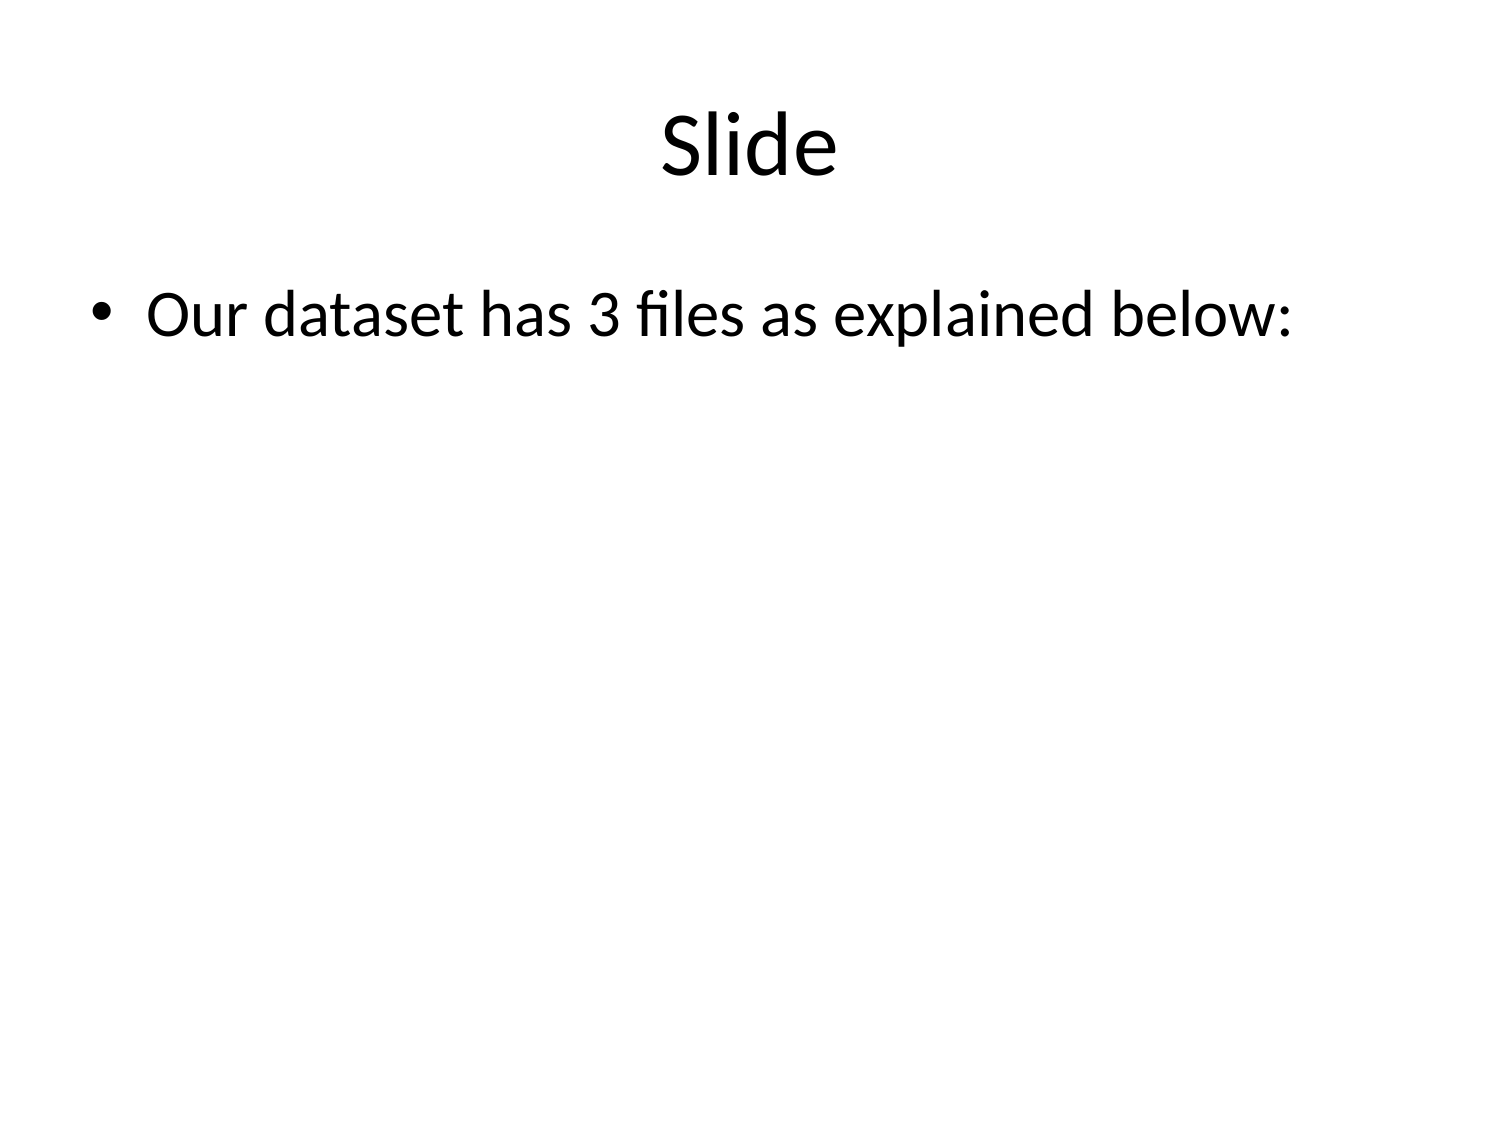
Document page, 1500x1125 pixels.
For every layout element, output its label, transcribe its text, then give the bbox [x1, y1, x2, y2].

list Our dataset has 3 files as explained below: [75, 262, 1425, 1005]
title Slide [75, 45, 1425, 233]
